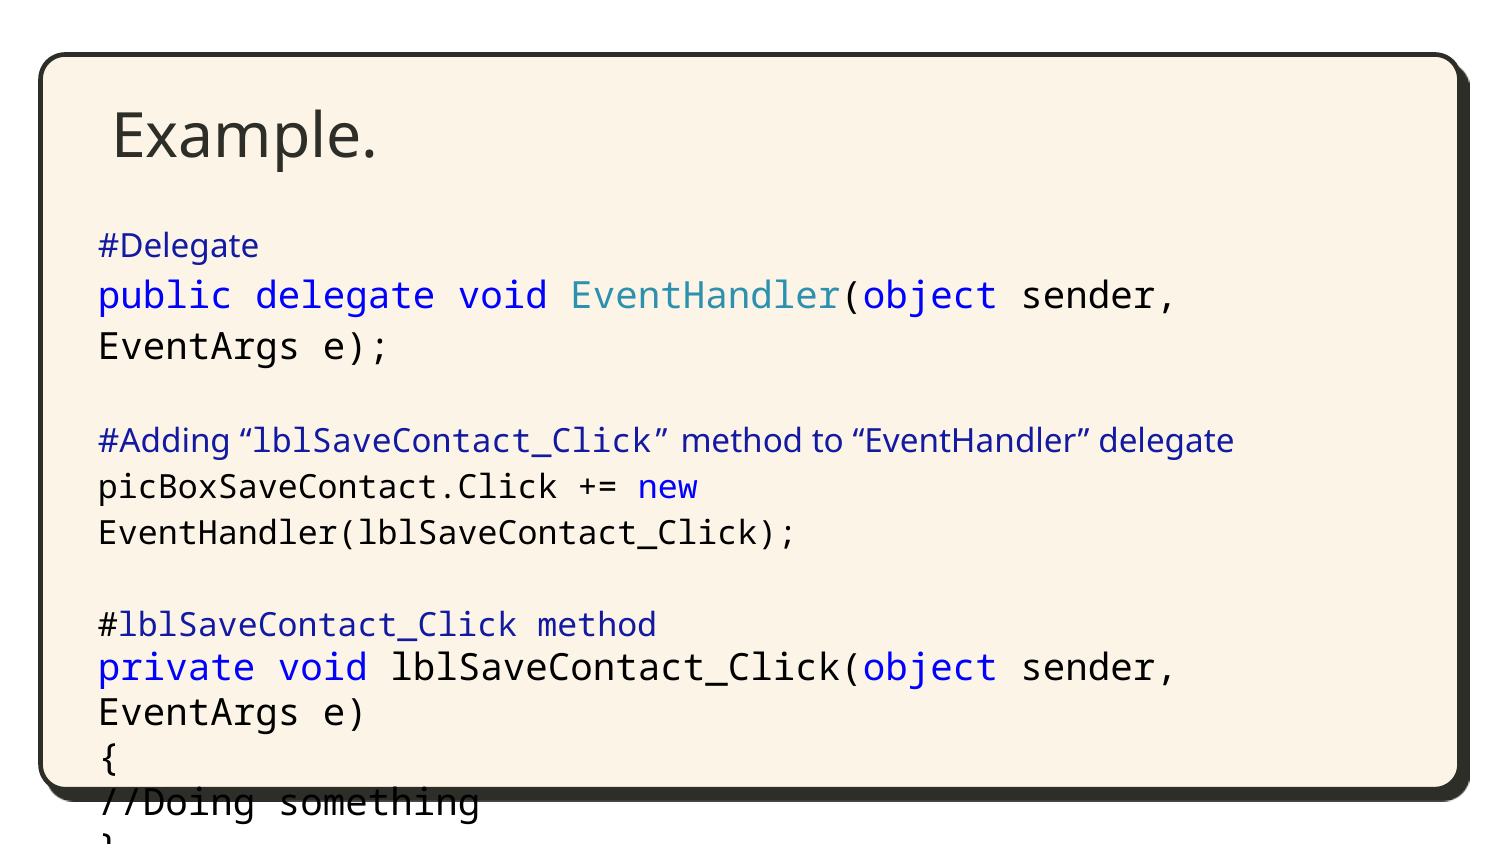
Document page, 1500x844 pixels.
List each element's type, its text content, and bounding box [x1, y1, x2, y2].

title Example. [96, 79, 1360, 192]
text_box #Delegate public delegate void EventHandler(object sender, EventArgs e); #Adding “lblSaveContact_Click” method to “EventHandler” delegate picBoxSaveContact.Click += new EventHandler(lblSaveContact_Click); #lblSaveContact_Click method private void lblSaveContact_Click(object sender, EventArgs e) { //Doing something } [57, 202, 1408, 721]
